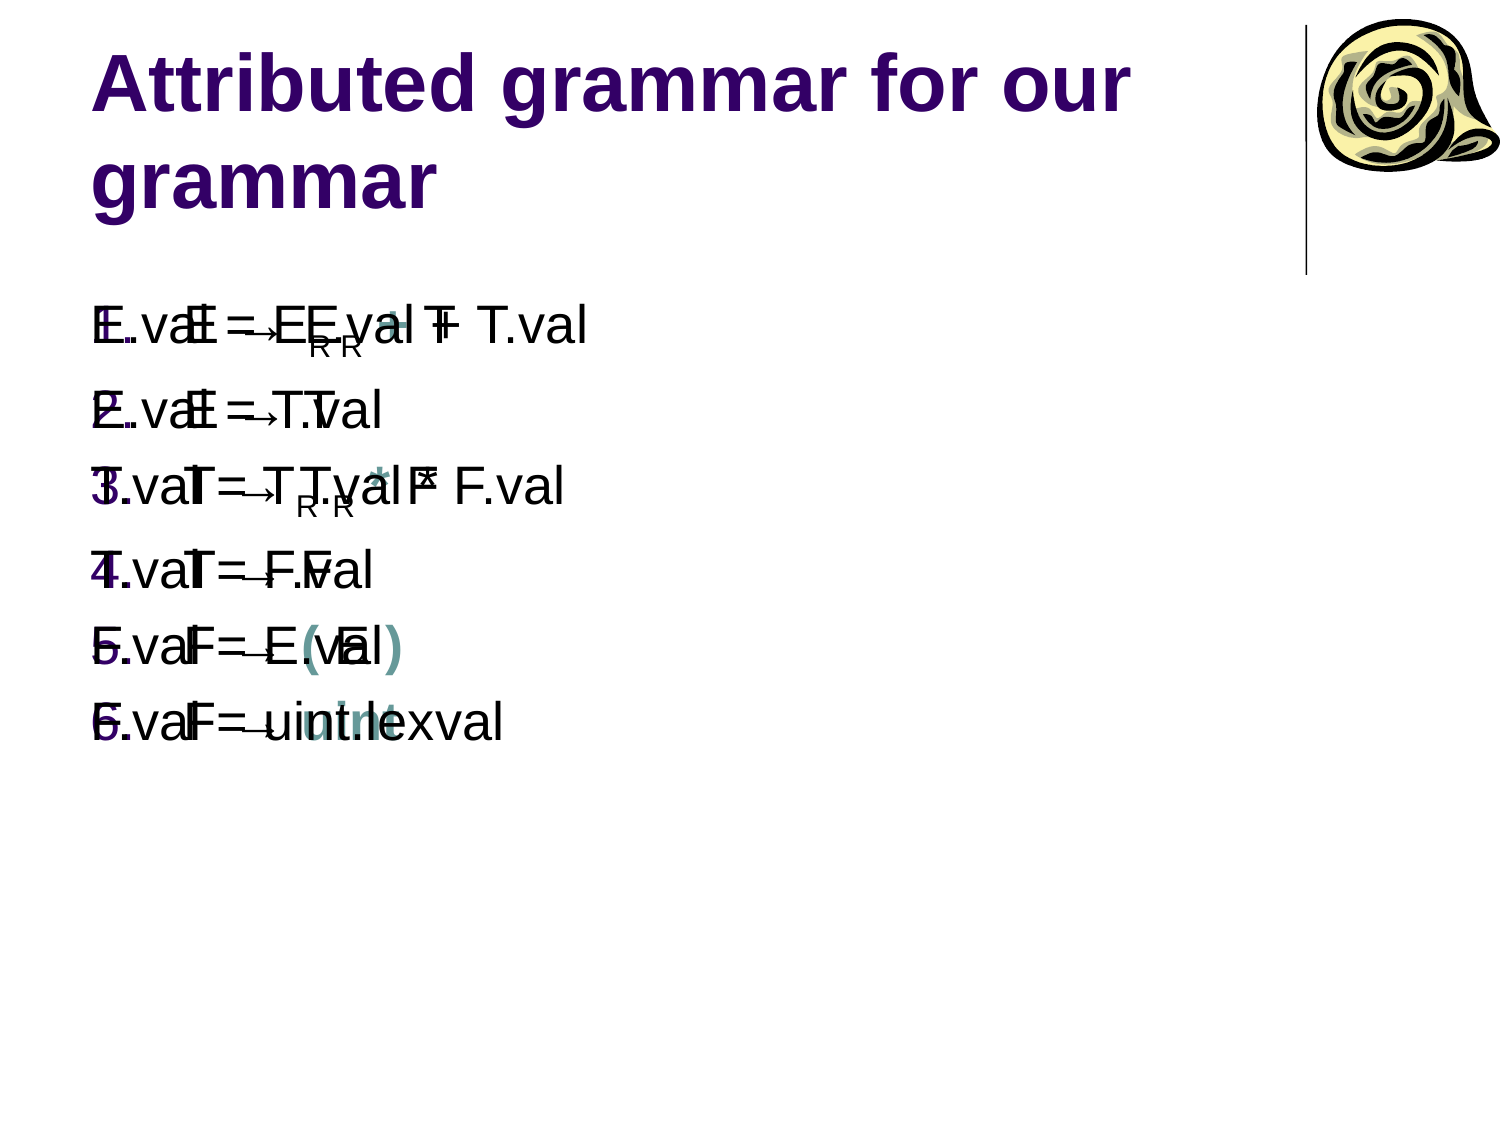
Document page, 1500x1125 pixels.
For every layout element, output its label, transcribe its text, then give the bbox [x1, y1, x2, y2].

title Attributed grammar for our grammar [74, 19, 1313, 233]
list E.val = ER.val + T.val E.val = T.val T.val = TR.val * F.val T.val = F.val F.val = E.val F.val = uint.lexval [74, 281, 1426, 1006]
